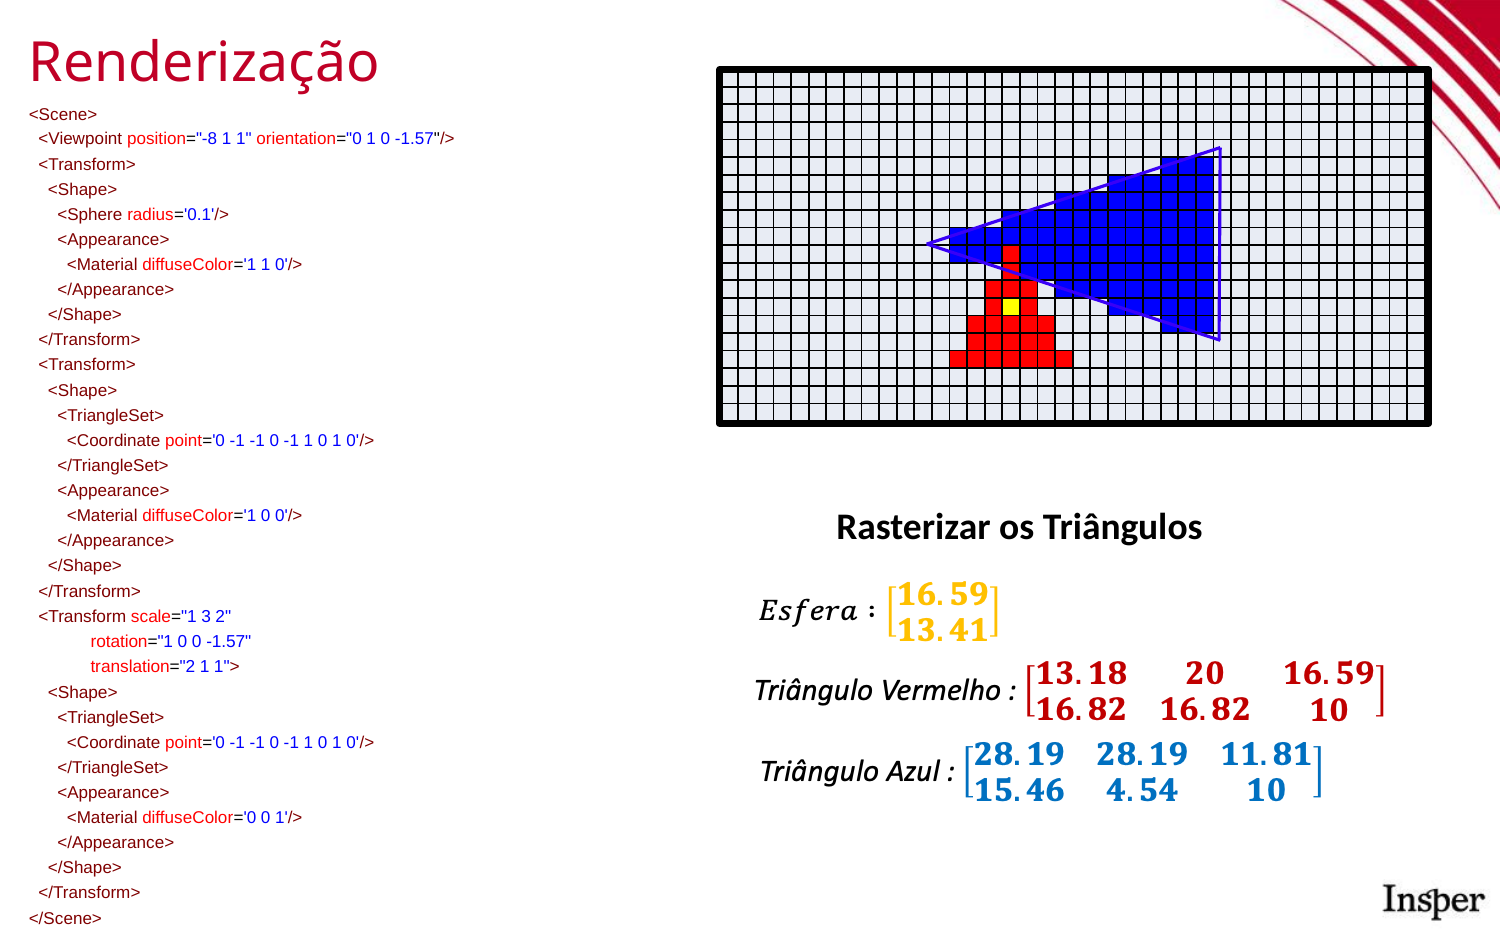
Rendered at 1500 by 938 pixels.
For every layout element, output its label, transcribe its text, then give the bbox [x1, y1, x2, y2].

text_box <Scene> <Viewpoint position="-8 1 1" orientation="0 1 0 -1.57"/> <Transform> <Shape> <Sphere radius='0.1'/> <Appearance> <Material diffuseColor='1 1 0'/> </Appearance> </Shape> </Transform> <Transform> <Shape> <TriangleSet> <Coordinate point='0 -1 -1 0 -1 1 0 1 0'/> </TriangleSet> <Appearance> <Material diffuseColor='1 0 0'/> </Appearance> </Shape> </Transform> <Transform scale="1 3 2" rotation="1 0 0 -1.57" translation="2 1 1"> <Shape> <TriangleSet> <Coordinate point='0 -1 -1 0 -1 1 0 1 0'/> </TriangleSet> <Appearance> <Material diffuseColor='0 0 1'/> </Appearance> </Shape> </Transform> </Scene> [13, 90, 701, 800]
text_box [953, 348, 1076, 367]
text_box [926, 147, 1221, 341]
text_box Rasterizar os Triângulos [821, 494, 1221, 556]
text_box [743, 728, 1345, 809]
picture [249, 0, 1500, 938]
text_box [738, 568, 1021, 648]
title Renderização [13, 18, 1397, 104]
text_box [719, 69, 1429, 424]
text_box [738, 648, 1408, 729]
